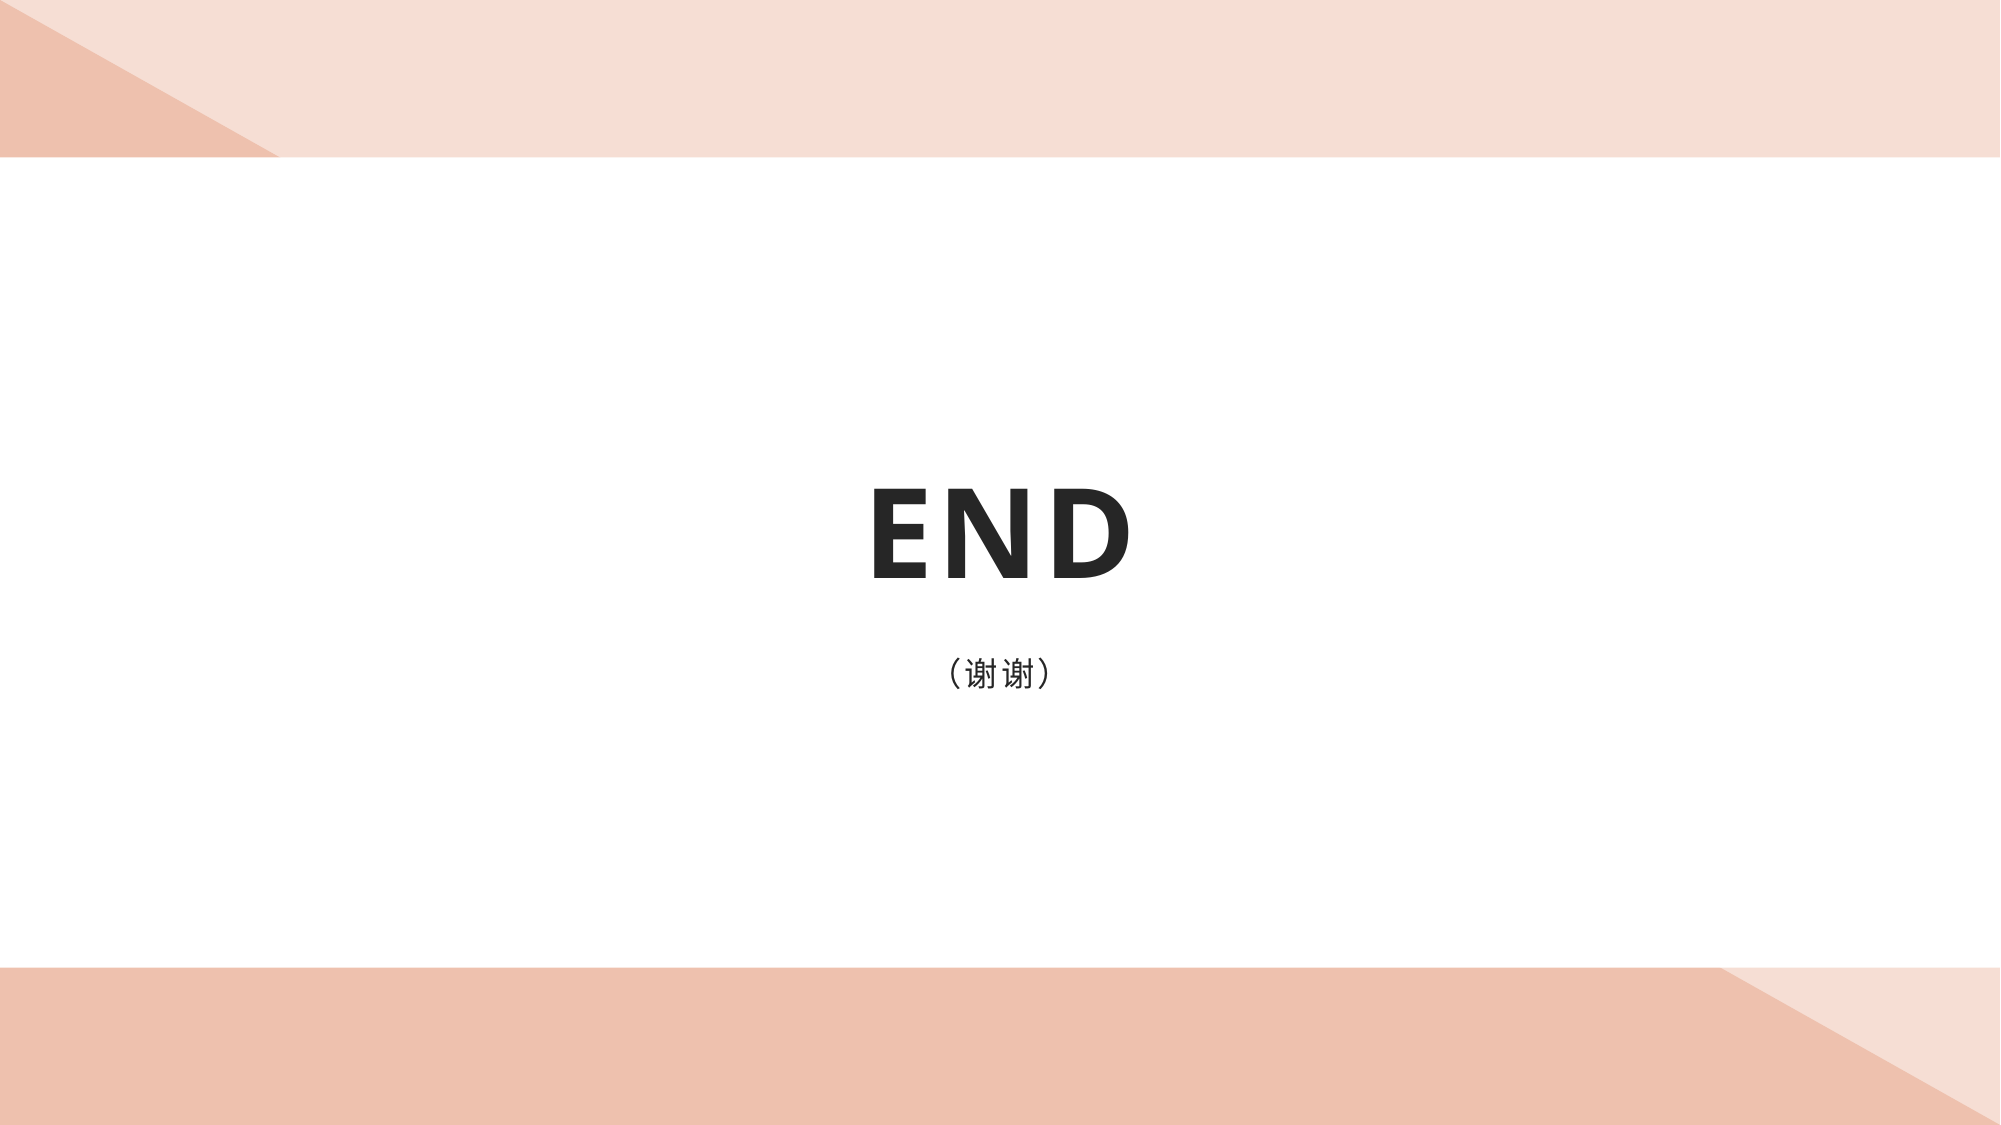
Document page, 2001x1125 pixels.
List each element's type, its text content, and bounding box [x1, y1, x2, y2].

list （谢谢） [249, 633, 1750, 906]
title END [249, 219, 1750, 612]
